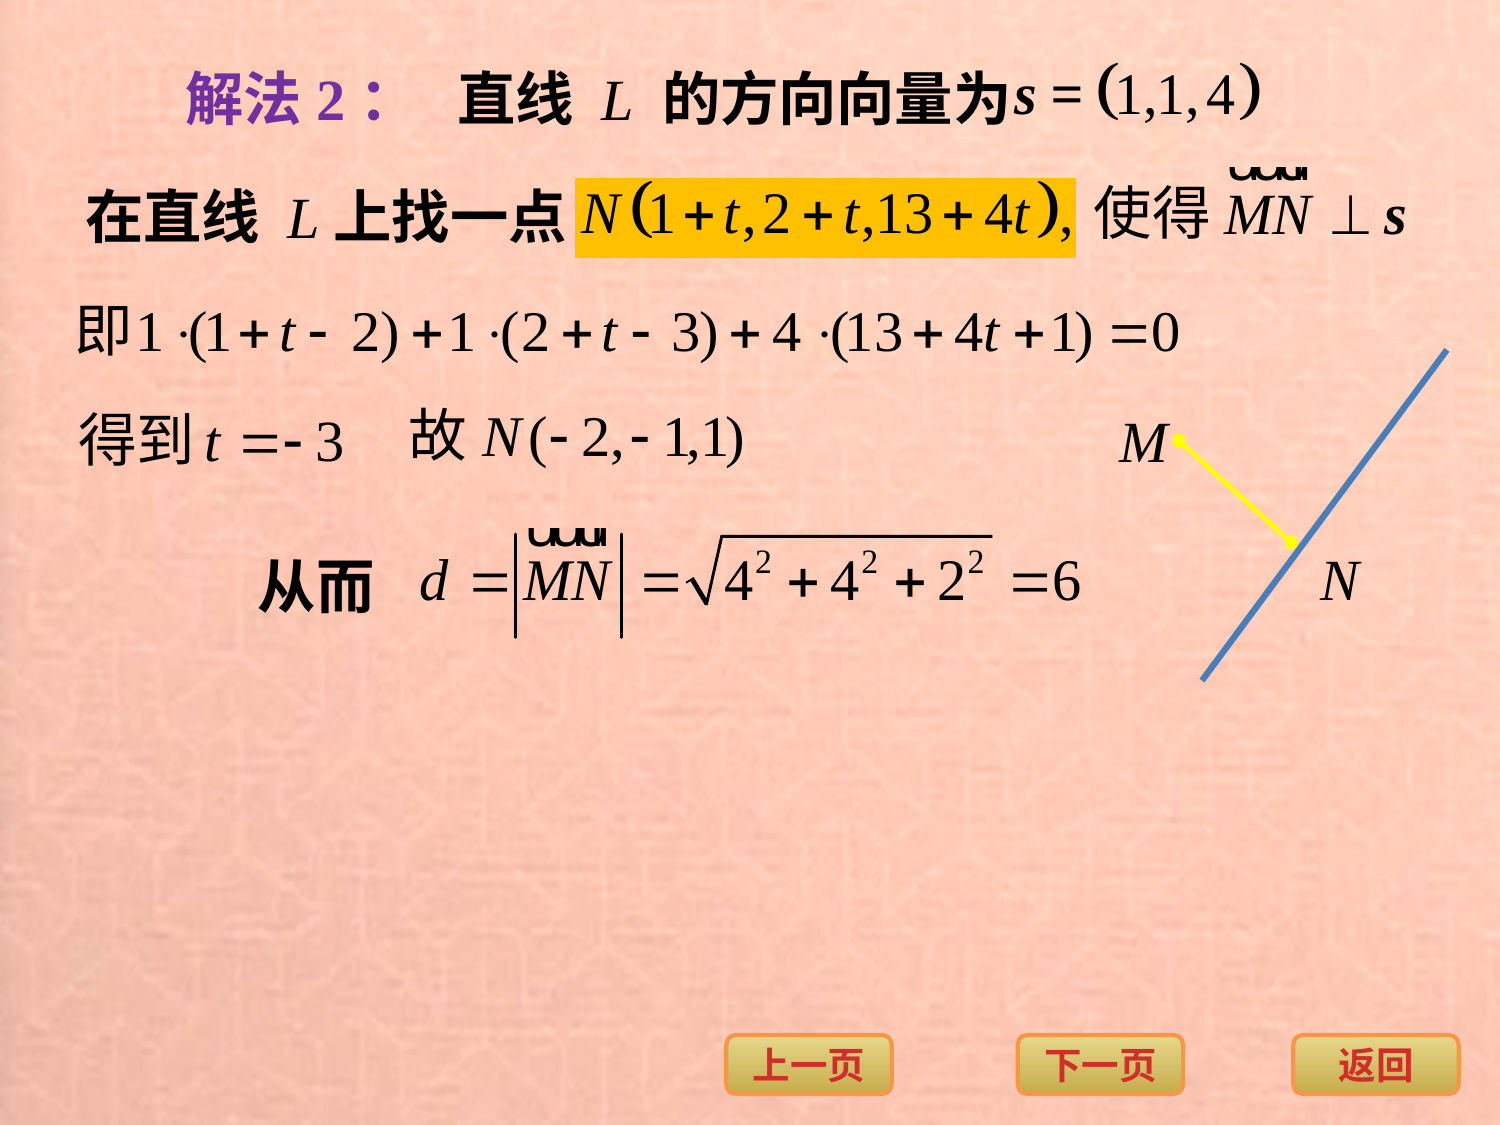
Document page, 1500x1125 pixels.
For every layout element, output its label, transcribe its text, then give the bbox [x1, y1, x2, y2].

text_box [76, 302, 1185, 371]
text_box 从而 [243, 542, 390, 628]
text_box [76, 408, 359, 480]
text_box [415, 528, 1085, 643]
text_box 解法2： [170, 54, 433, 140]
text_box 在直线 L上找一点 [70, 172, 582, 258]
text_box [574, 177, 1077, 259]
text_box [1104, 349, 1448, 681]
text_box 直线 L 的方向向量为 [442, 54, 1027, 140]
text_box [1092, 167, 1425, 254]
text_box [407, 404, 762, 476]
picture [0, 1, 1500, 1125]
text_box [1008, 59, 1279, 141]
